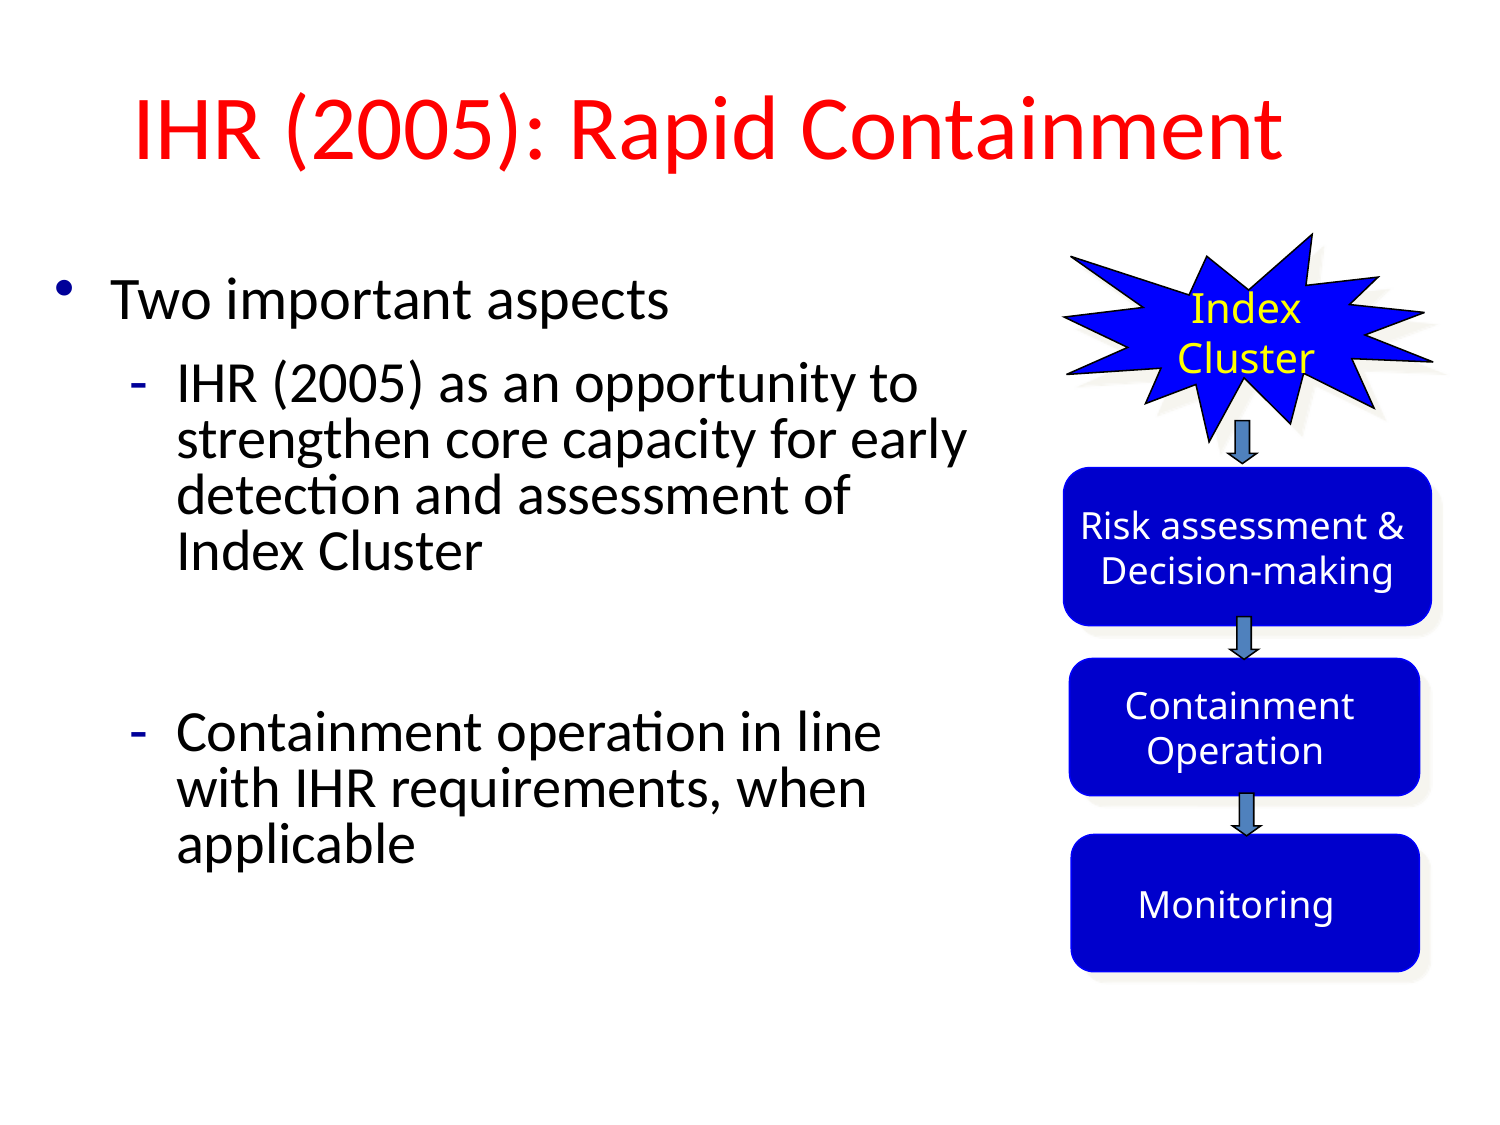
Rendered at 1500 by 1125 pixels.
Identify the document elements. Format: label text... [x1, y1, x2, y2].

title IHR (2005): Rapid Containment [62, 37, 1399, 230]
text_box [1228, 420, 1257, 464]
list Two important aspects IHR (2005) as an opportunity to strengthen core capacity for early detection and assessment of Index Cluster Containment operation in line with IHR requirements, when applicable [39, 265, 1006, 1013]
text_box Containment Operation [1069, 658, 1420, 796]
text_box Index Cluster [1064, 234, 1434, 442]
text_box [1229, 616, 1259, 660]
text_box Monitoring [1071, 834, 1420, 972]
text_box [1232, 793, 1261, 836]
text_box Risk assessment & Decision-making [1063, 467, 1432, 626]
